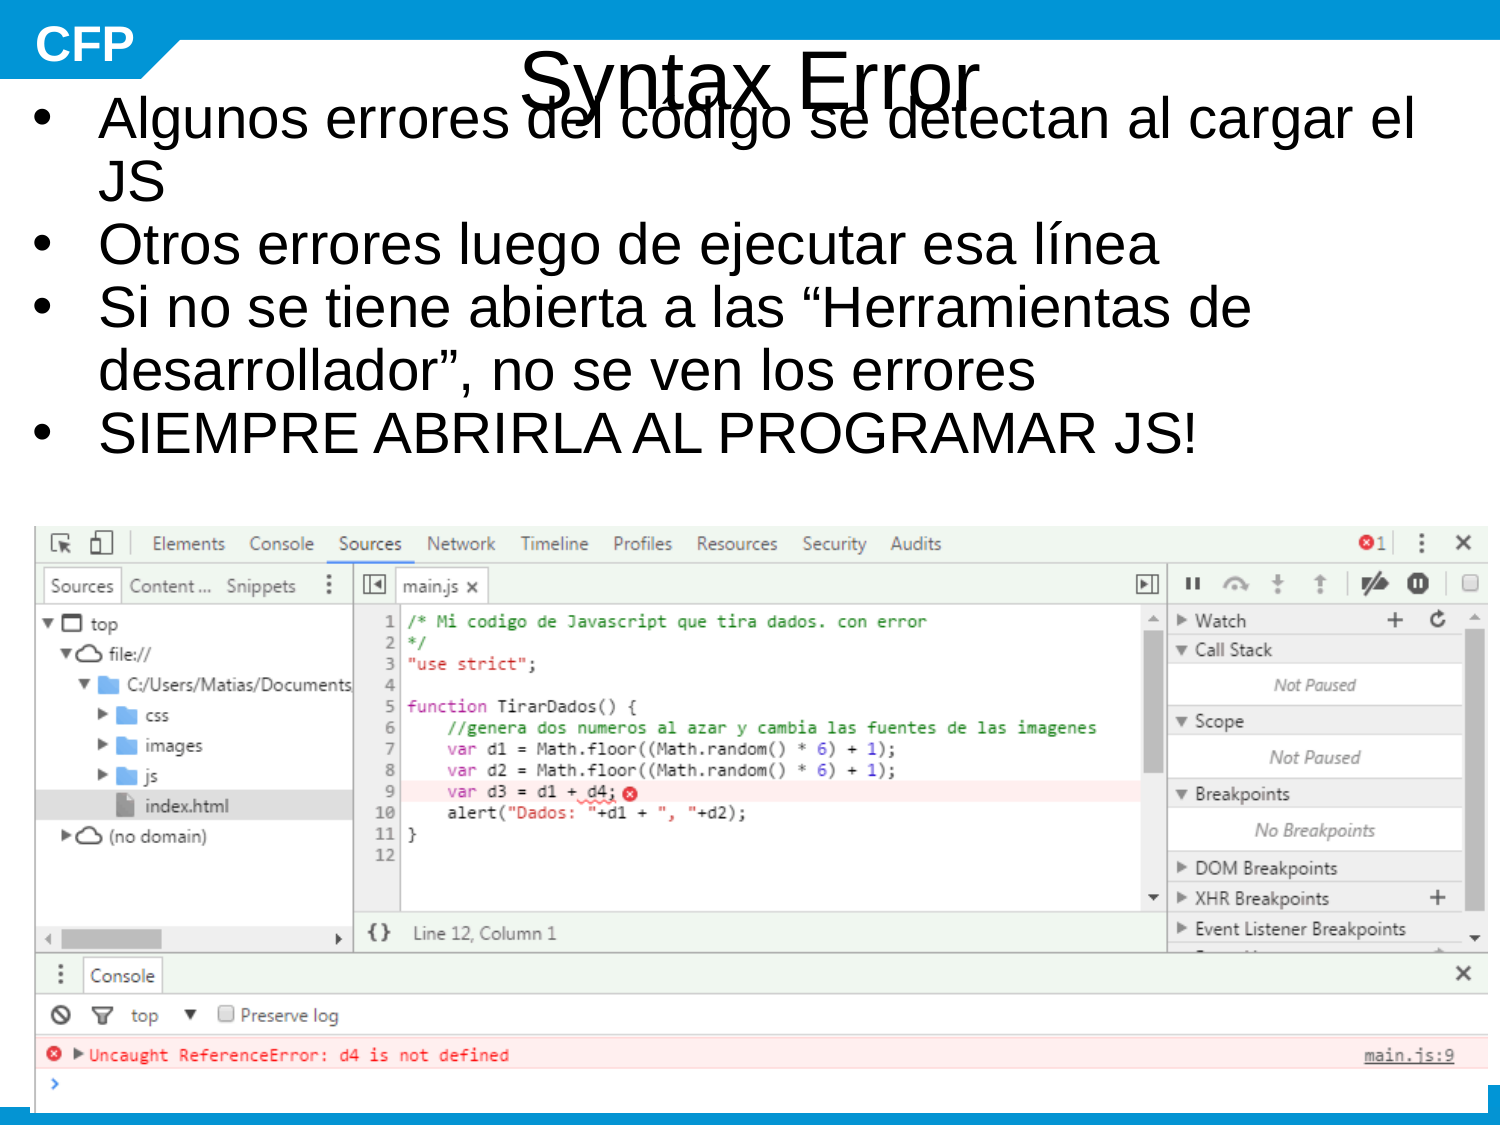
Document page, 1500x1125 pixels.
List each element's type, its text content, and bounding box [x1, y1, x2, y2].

picture [30, 526, 1488, 1112]
title Syntax Error [103, 0, 1397, 80]
list Algunos errores del código se detectan al cargar el JS Otros errores luego de ejecutar esa línea Si no se tiene abierta a las “Herramientas de desarrollador”, no se ven los errores SIEMPRE ABRIRLA AL PROGRAMAR JS! [8, 80, 1500, 513]
